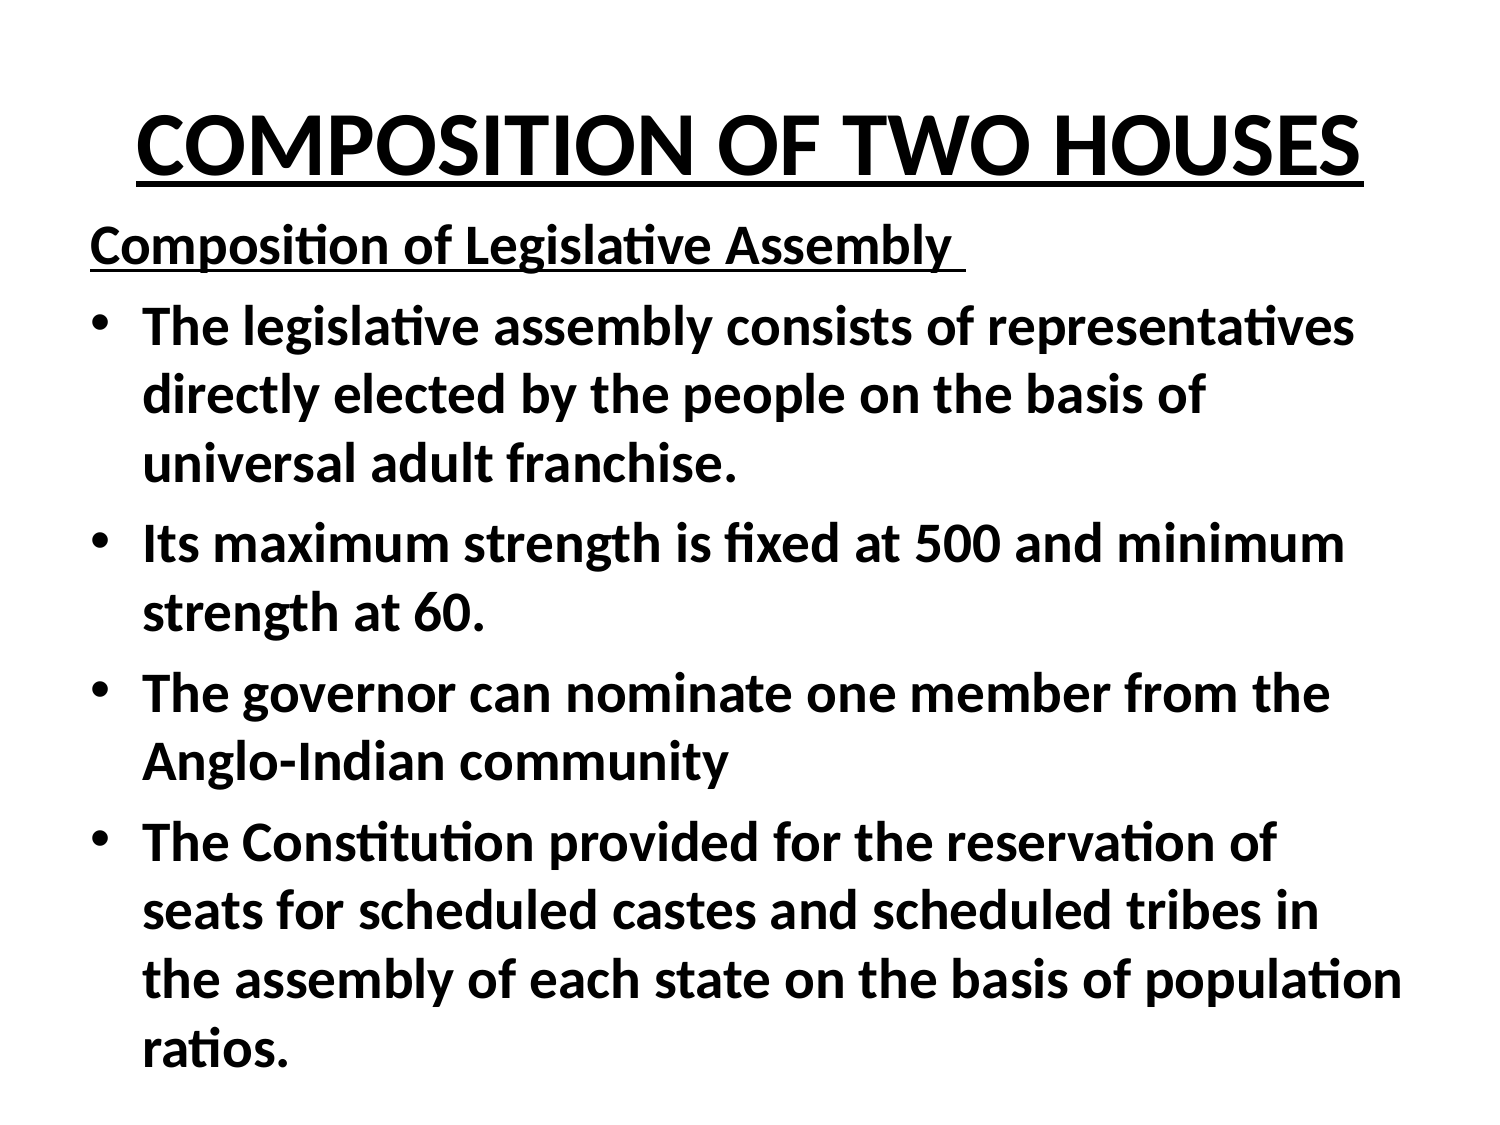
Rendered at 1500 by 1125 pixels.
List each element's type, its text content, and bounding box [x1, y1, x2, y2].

list Composition of Legislative Assembly The legislative assembly consists of representatives directly elected by the people on the basis of universal adult franchise. Its maximum strength is fixed at 500 and minimum strength at 60. The governor can nominate one member from the Anglo-Indian community The Constitution provided for the reservation of seats for scheduled castes and scheduled tribes in the assembly of each state on the basis of population ratios. [75, 200, 1425, 1088]
title COMPOSITION OF TWO HOUSES [75, 45, 1425, 200]
